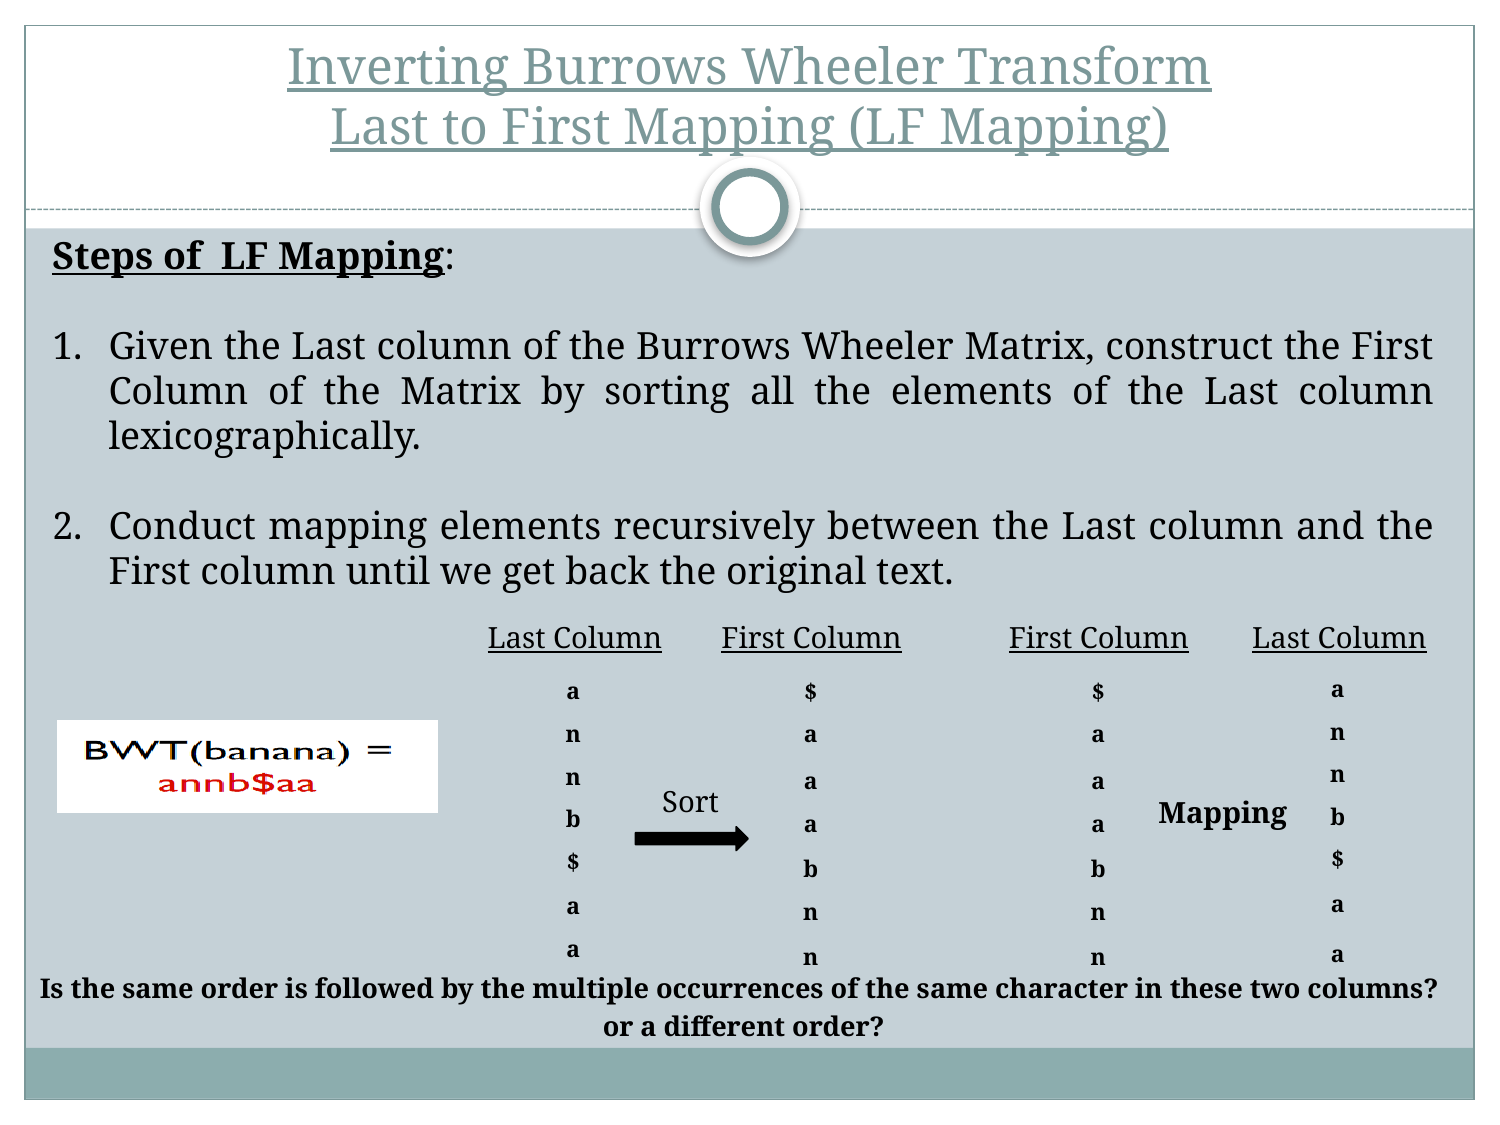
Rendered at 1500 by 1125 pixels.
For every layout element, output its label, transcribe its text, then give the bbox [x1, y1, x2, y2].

table_cell n [530, 753, 617, 796]
table_cell a [1055, 711, 1142, 758]
text_box Mapping [1143, 787, 1303, 838]
table_cell a [1294, 880, 1382, 930]
table_cell a [767, 711, 855, 758]
table_header $ [1055, 668, 1142, 711]
table_cell n [530, 710, 617, 753]
table_cell $ [530, 838, 617, 883]
table_cell a [1294, 930, 1382, 964]
table_cell n [1294, 750, 1382, 793]
text_box or a different order? [37, 1001, 1450, 1050]
table_cell b [1055, 845, 1142, 888]
text_box Is the same order is followed by the multiple occurrences of the same character in these two columns? [24, 964, 1475, 1012]
table_header a [1294, 665, 1382, 708]
table_cell a [1055, 758, 1142, 800]
table_cell n [1055, 933, 1142, 964]
table_cell b [1303, 793, 1382, 835]
text_box Sort [647, 775, 734, 826]
text_box Last Column [472, 612, 677, 663]
title Inverting Burrows Wheeler Transform Last to First Mapping (LF Mapping) [49, 37, 1450, 162]
table_cell a [767, 758, 855, 800]
text_box [634, 826, 749, 852]
table_cell a [530, 925, 617, 964]
table_cell a [530, 883, 617, 925]
table_header $ [767, 668, 855, 711]
table_cell n [767, 933, 855, 964]
table_header a [530, 668, 617, 710]
text_box First Column [994, 612, 1204, 663]
table_cell n [767, 888, 855, 933]
table_cell a [767, 800, 855, 845]
text_box First Column [706, 612, 917, 663]
table_cell n [1294, 708, 1382, 750]
table_cell b [530, 796, 617, 838]
table_cell a [1055, 800, 1142, 845]
table_cell b [767, 845, 855, 888]
picture [57, 719, 438, 813]
text_box Last Column [1237, 612, 1442, 663]
table_cell n [1055, 888, 1142, 933]
text_box Steps of LF Mapping: Given the Last column of the Burrows Wheeler Matrix, construct the First Column of the Matrix by sorting all the elements of the Last column lexicographically. Conduct mapping elements recursively between the Last column and the First column until we get back the original text. [37, 224, 1450, 600]
table_cell $ [1294, 835, 1382, 880]
